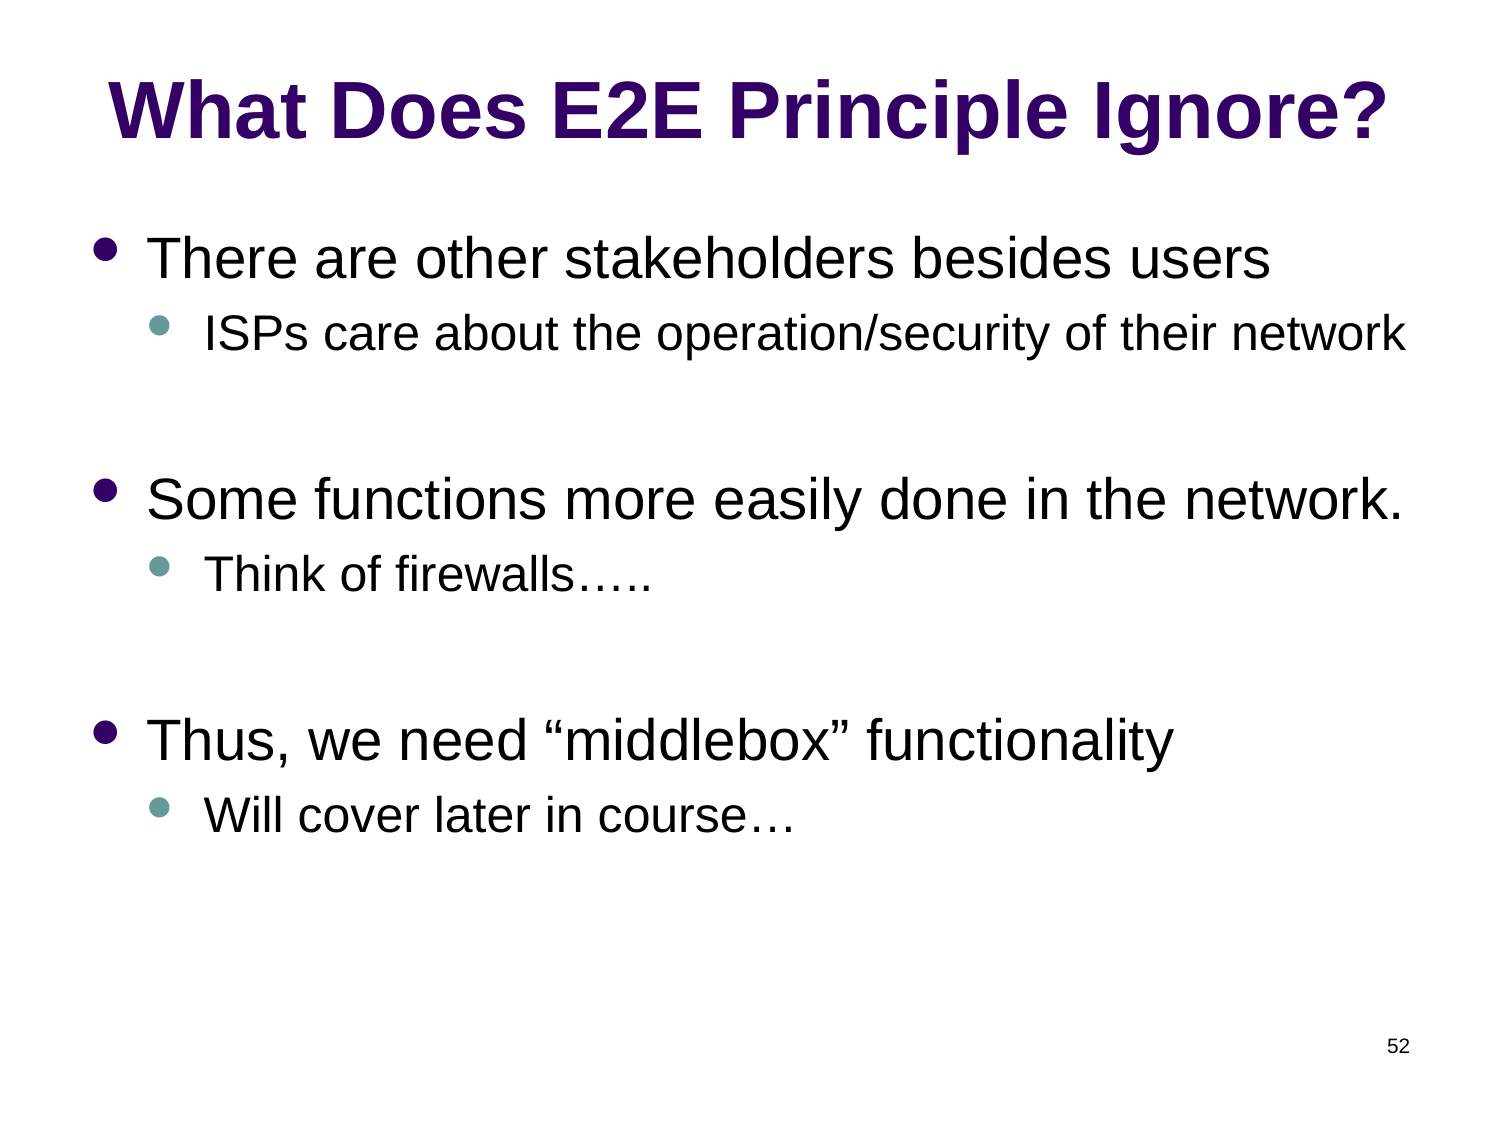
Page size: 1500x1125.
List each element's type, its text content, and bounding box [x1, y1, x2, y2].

list There are other stakeholders besides users ISPs care about the operation/security of their network Some functions more easily done in the network. Think of firewalls….. Thus, we need “middlebox” functionality Will cover later in course… [75, 212, 1475, 1006]
title What Does E2E Principle Ignore? [0, 20, 1500, 163]
slide_number 52 [1074, 1024, 1426, 1101]
